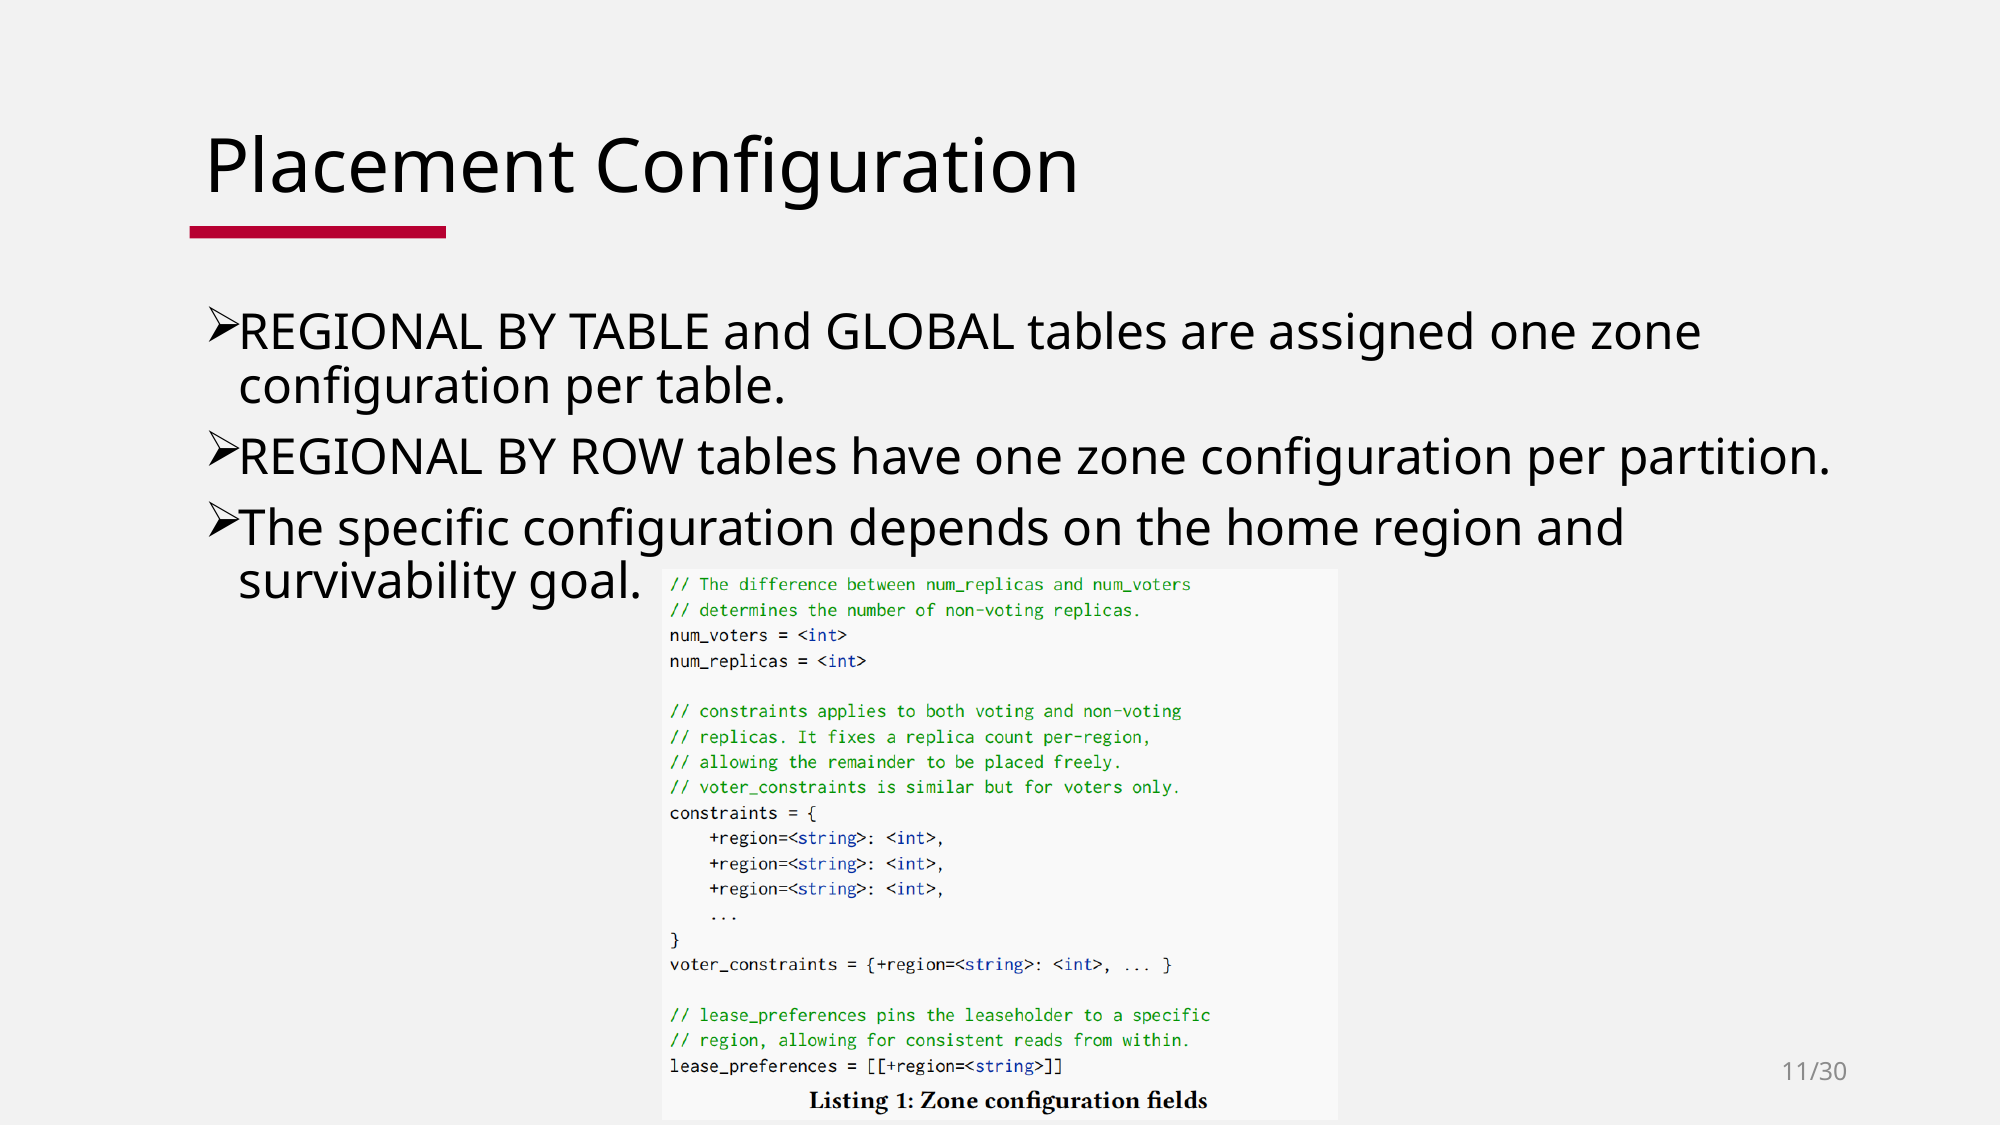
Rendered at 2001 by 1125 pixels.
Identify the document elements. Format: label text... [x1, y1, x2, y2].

slide_number 11/30 [1412, 1042, 1863, 1103]
picture [662, 569, 1338, 1120]
title Placement Configuration [189, 59, 1863, 278]
list REGIONAL BY TABLE and GLOBAL tables are assigned one zone configuration per table. REGIONAL BY ROW tables have one zone configuration per partition. The specific configuration depends on the home region and survivability goal. [189, 299, 1863, 636]
